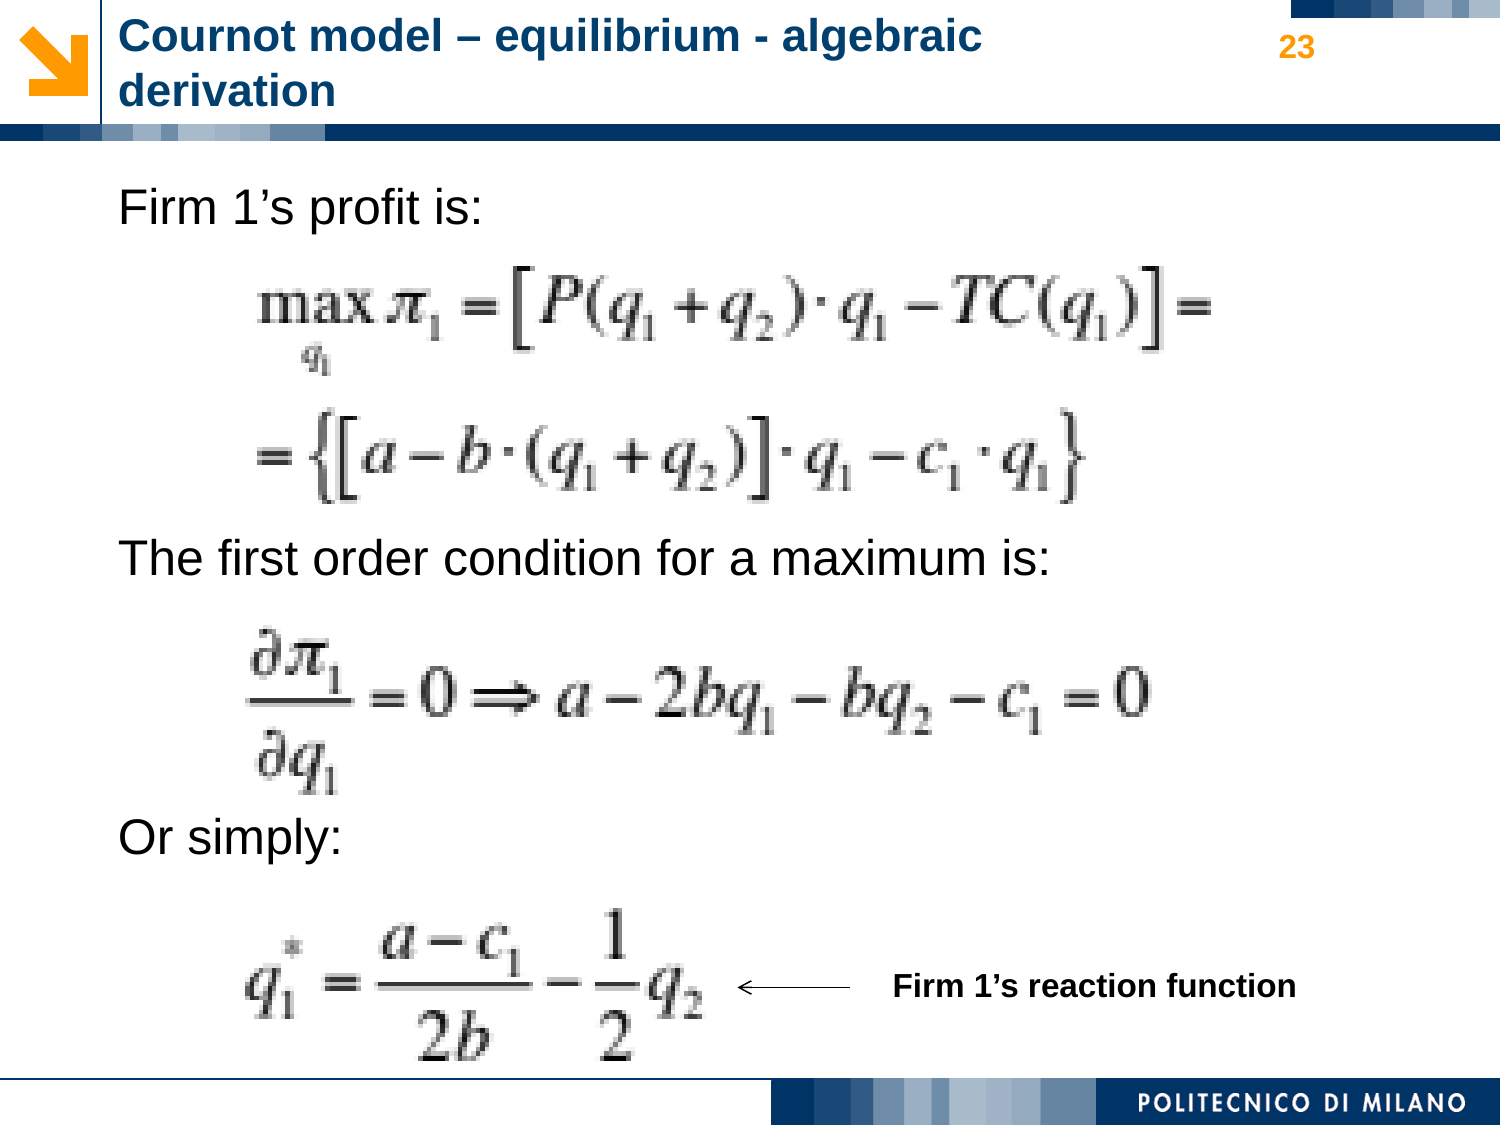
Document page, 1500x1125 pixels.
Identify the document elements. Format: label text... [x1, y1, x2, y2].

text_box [237, 601, 1158, 801]
slide_number 23 [1269, 24, 1493, 66]
title Cournot model – equilibrium - algebraic derivation [117, 5, 1094, 144]
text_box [237, 885, 716, 1067]
list Firm 1’s profit is: The first order condition for a maximum is: Or simply: [117, 174, 1469, 988]
text_box Firm 1’s reaction function [877, 956, 1313, 1012]
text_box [248, 249, 1217, 514]
picture [0, 1074, 1500, 1125]
picture [0, 0, 1500, 141]
